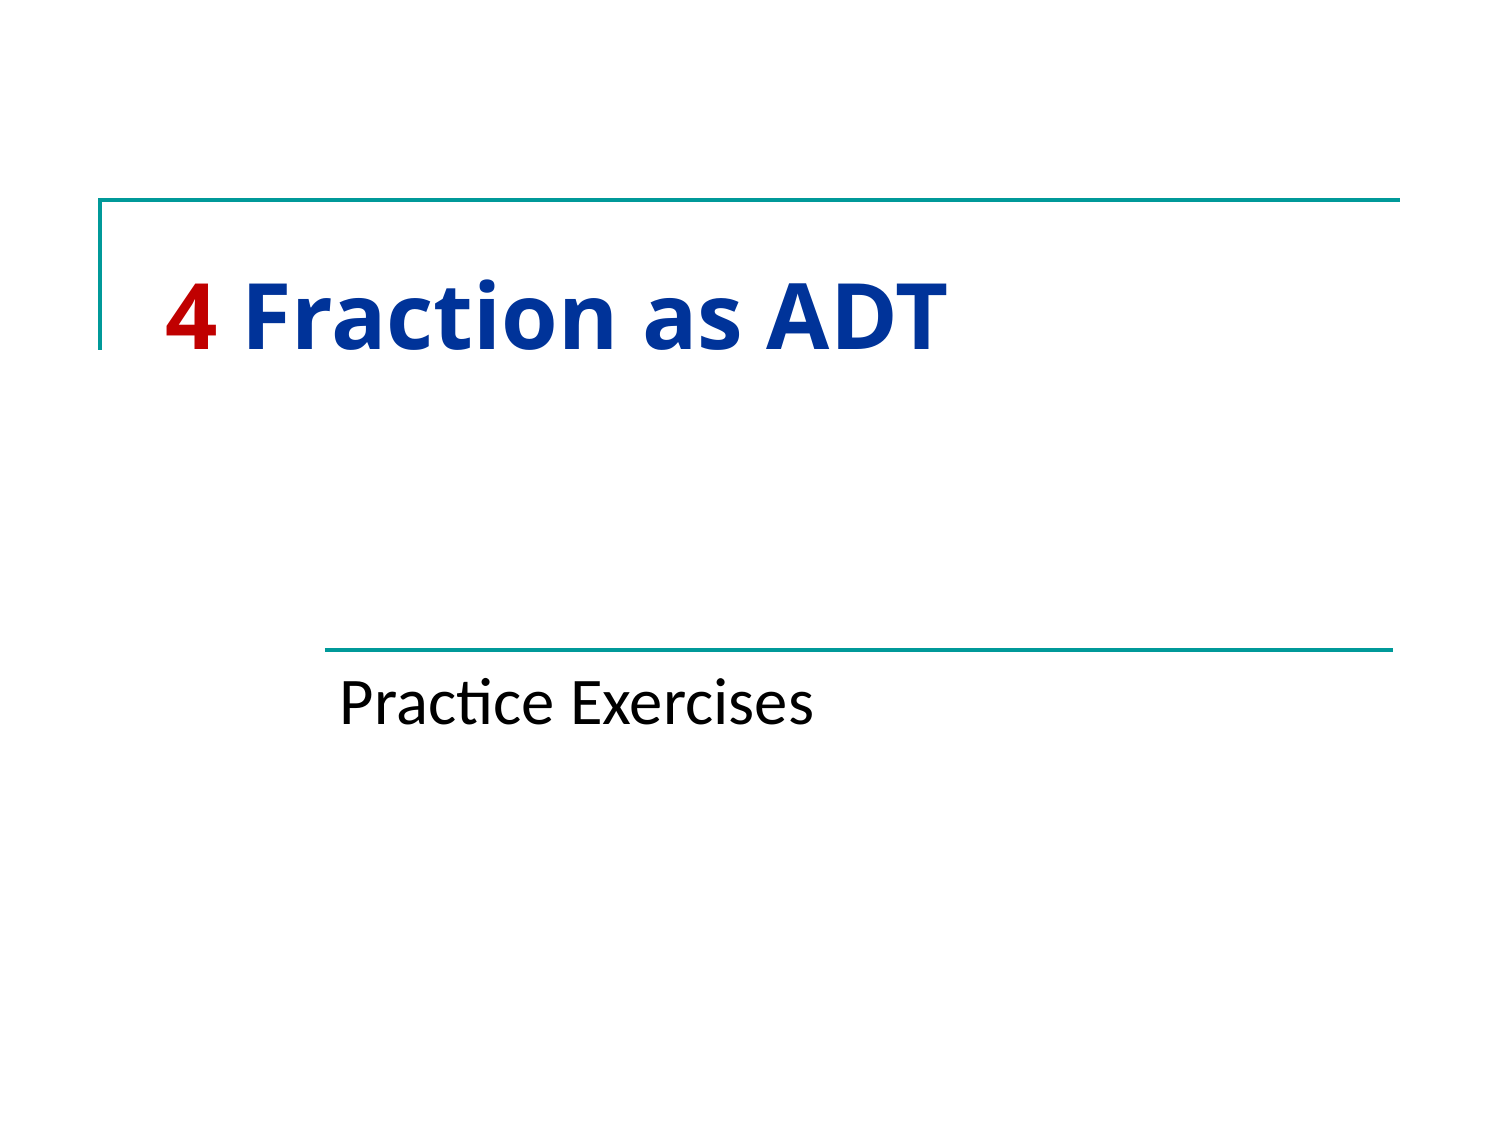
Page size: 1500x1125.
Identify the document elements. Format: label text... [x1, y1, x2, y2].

title 4 Fraction as ADT [150, 249, 1401, 538]
subtitle Practice Exercises [324, 650, 1400, 938]
